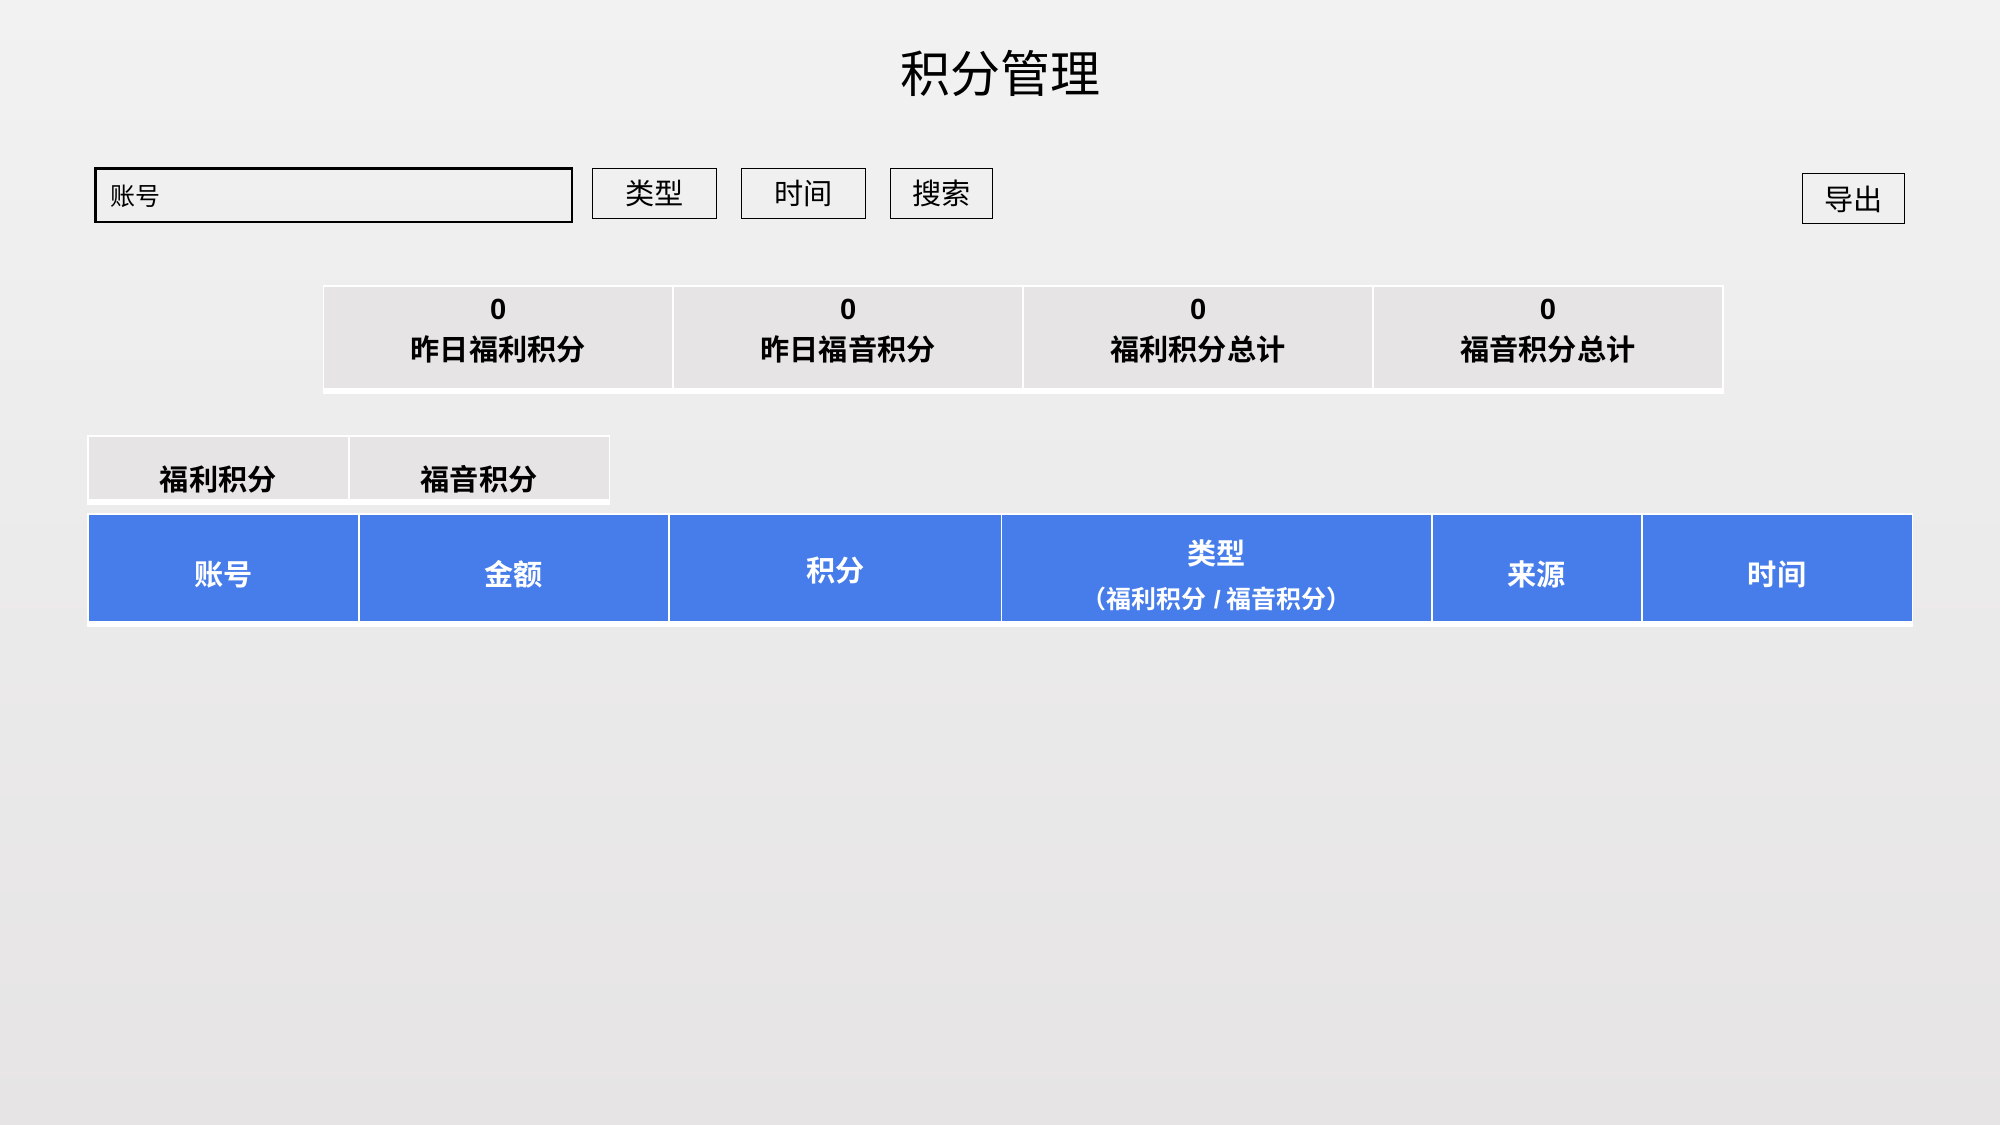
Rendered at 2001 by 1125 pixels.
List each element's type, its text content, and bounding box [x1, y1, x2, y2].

text_box 时间 [741, 168, 866, 219]
table_header 0 福音积分总计 [1374, 287, 1722, 388]
table_header 类型 （福利积分/福音积分） [1002, 515, 1431, 621]
text_box 积分管理 [847, 35, 1153, 111]
table_header 账号 [89, 515, 358, 621]
table_header 0 昨日福利积分 [324, 287, 672, 388]
table_header 福音积分 [350, 437, 609, 499]
table_header 0 福利积分总计 [1024, 287, 1372, 388]
text_box 导出 [1802, 173, 1905, 224]
table_header 来源 [1433, 515, 1641, 621]
table_header 积分 [670, 515, 1001, 621]
table_header 金额 [360, 515, 668, 621]
table_header 福利积分 [89, 437, 348, 499]
text_box 账号 [94, 167, 573, 223]
table_header 0 昨日福音积分 [674, 287, 1022, 388]
text_box 搜索 [890, 168, 993, 219]
text_box 类型 [592, 168, 717, 219]
table_header 时间 [1643, 515, 1912, 621]
